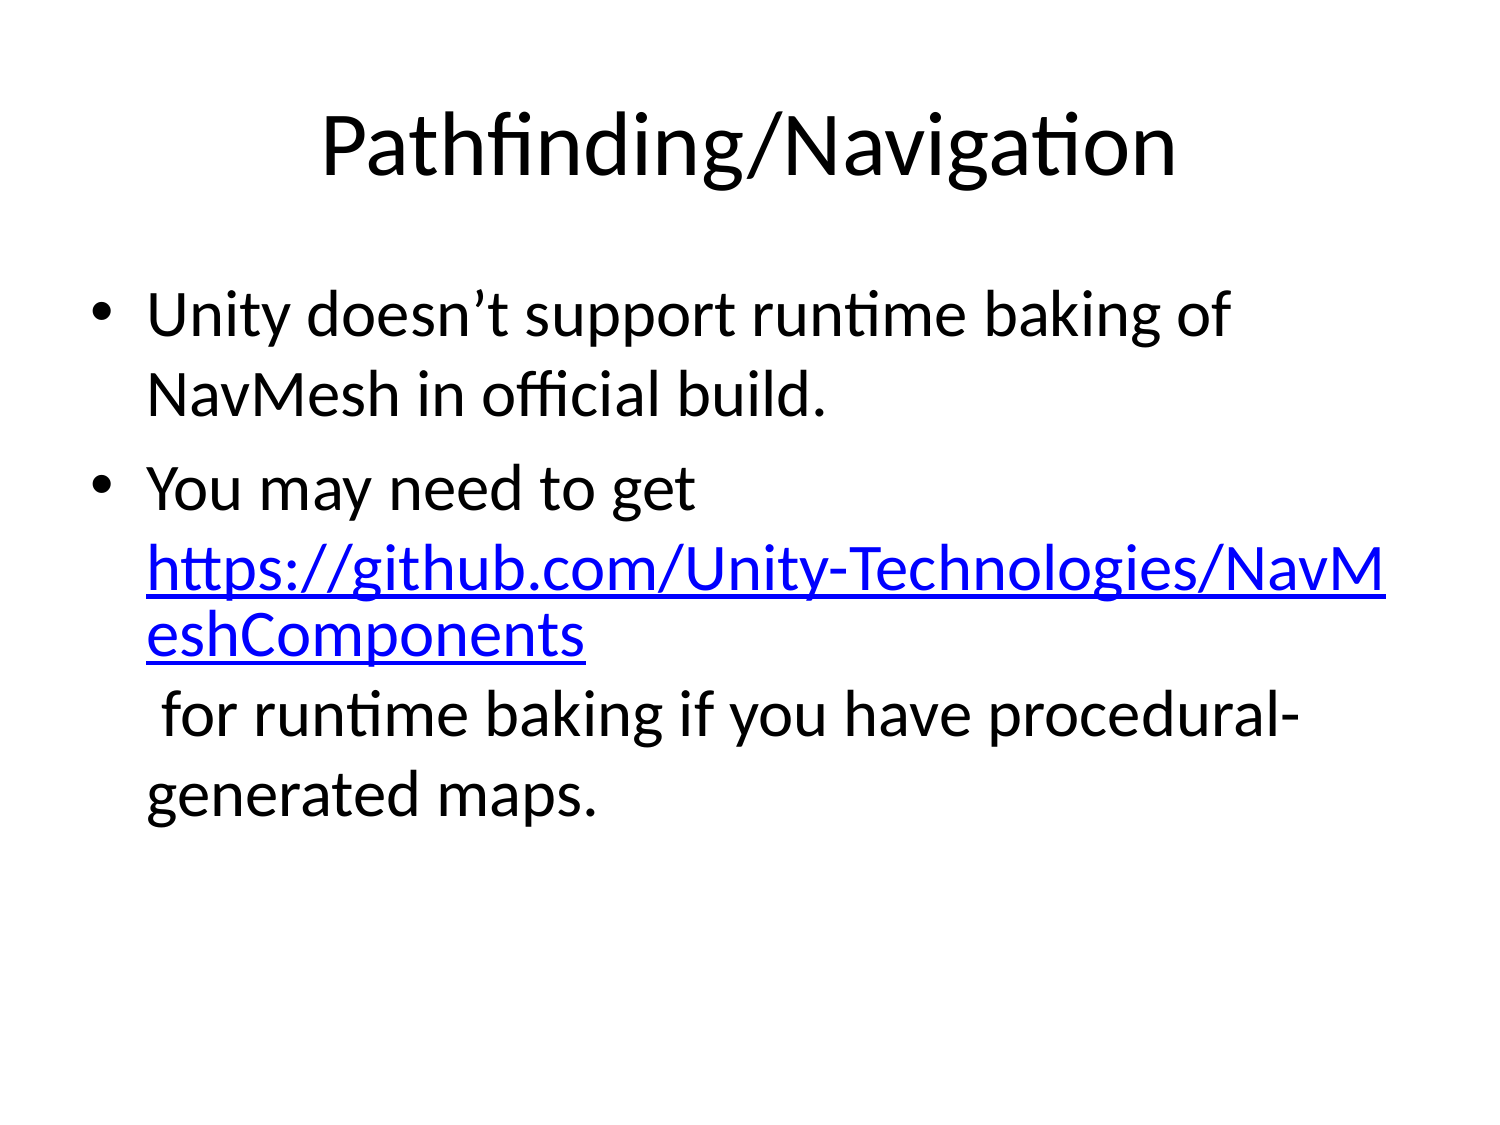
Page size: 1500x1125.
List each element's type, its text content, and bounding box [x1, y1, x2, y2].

title Pathfinding/Navigation [75, 45, 1425, 233]
list Unity doesn’t support runtime baking of NavMesh in official build. You may need to get https://github.com/Unity-Technologies/NavMeshComponents for runtime baking if you have procedural-generated maps. [75, 262, 1425, 1005]
